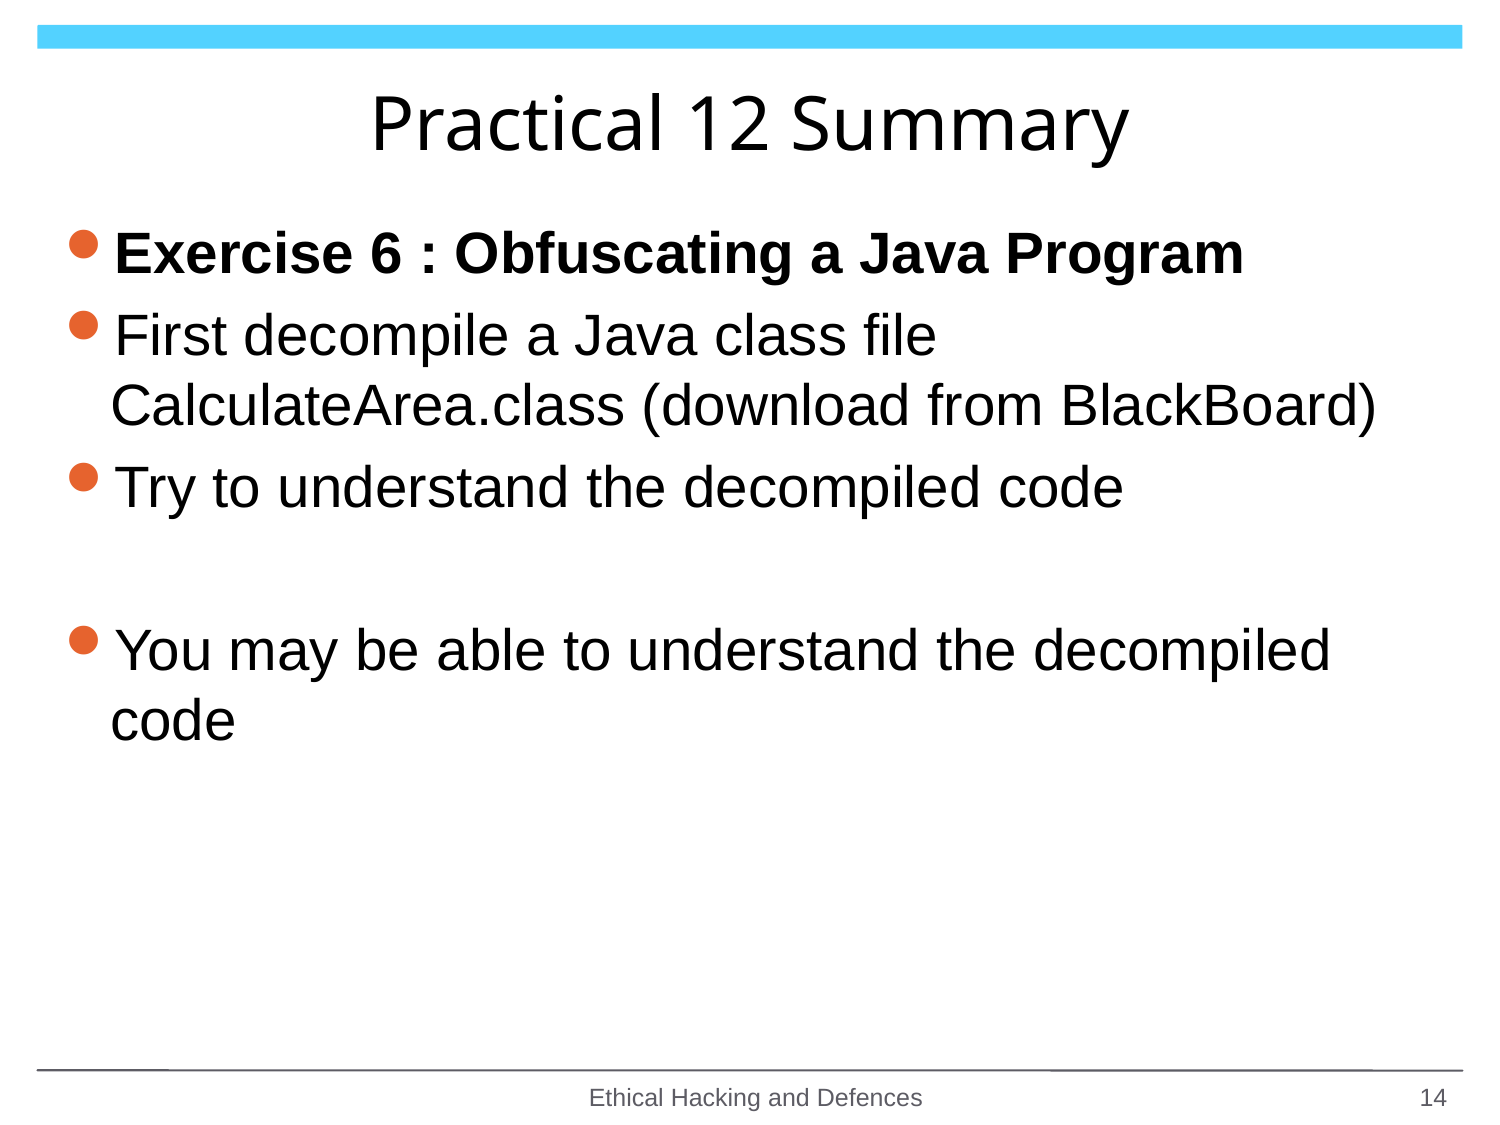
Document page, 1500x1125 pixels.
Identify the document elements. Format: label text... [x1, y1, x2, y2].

list Exercise 6 : Obfuscating a Java Program First decompile a Java class file CalculateArea.class (download from BlackBoard) Try to understand the decompiled code You may be able to understand the decompiled code [50, 208, 1450, 1050]
title Practical 12 Summary [50, 45, 1450, 197]
footer Ethical Hacking and Defences [474, 1069, 1038, 1123]
slide_number 14 [1112, 1069, 1463, 1123]
